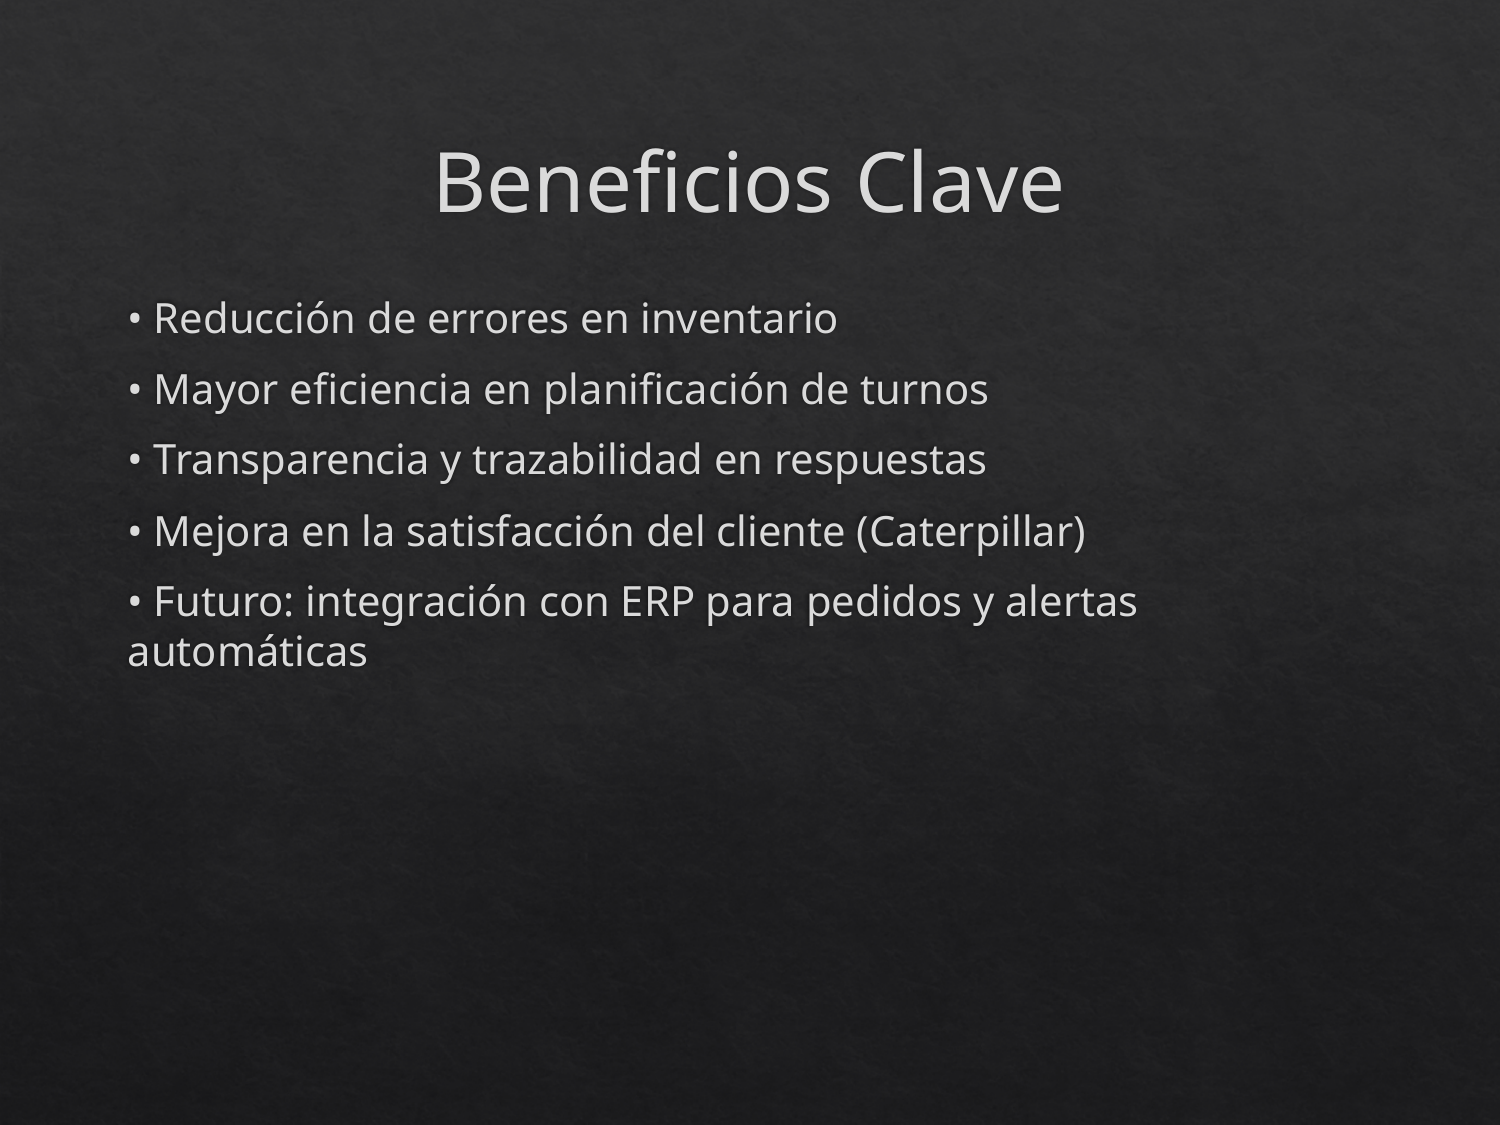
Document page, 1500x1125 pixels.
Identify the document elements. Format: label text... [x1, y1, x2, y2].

title Beneficios Clave [112, 99, 1387, 260]
list • Reducción de errores en inventario • Mayor eficiencia en planificación de turnos • Transparencia y trazabilidad en respuestas • Mejora en la satisfacción del cliente (Caterpillar) • Futuro: integración con ERP para pedidos y alertas automáticas [112, 284, 1387, 950]
